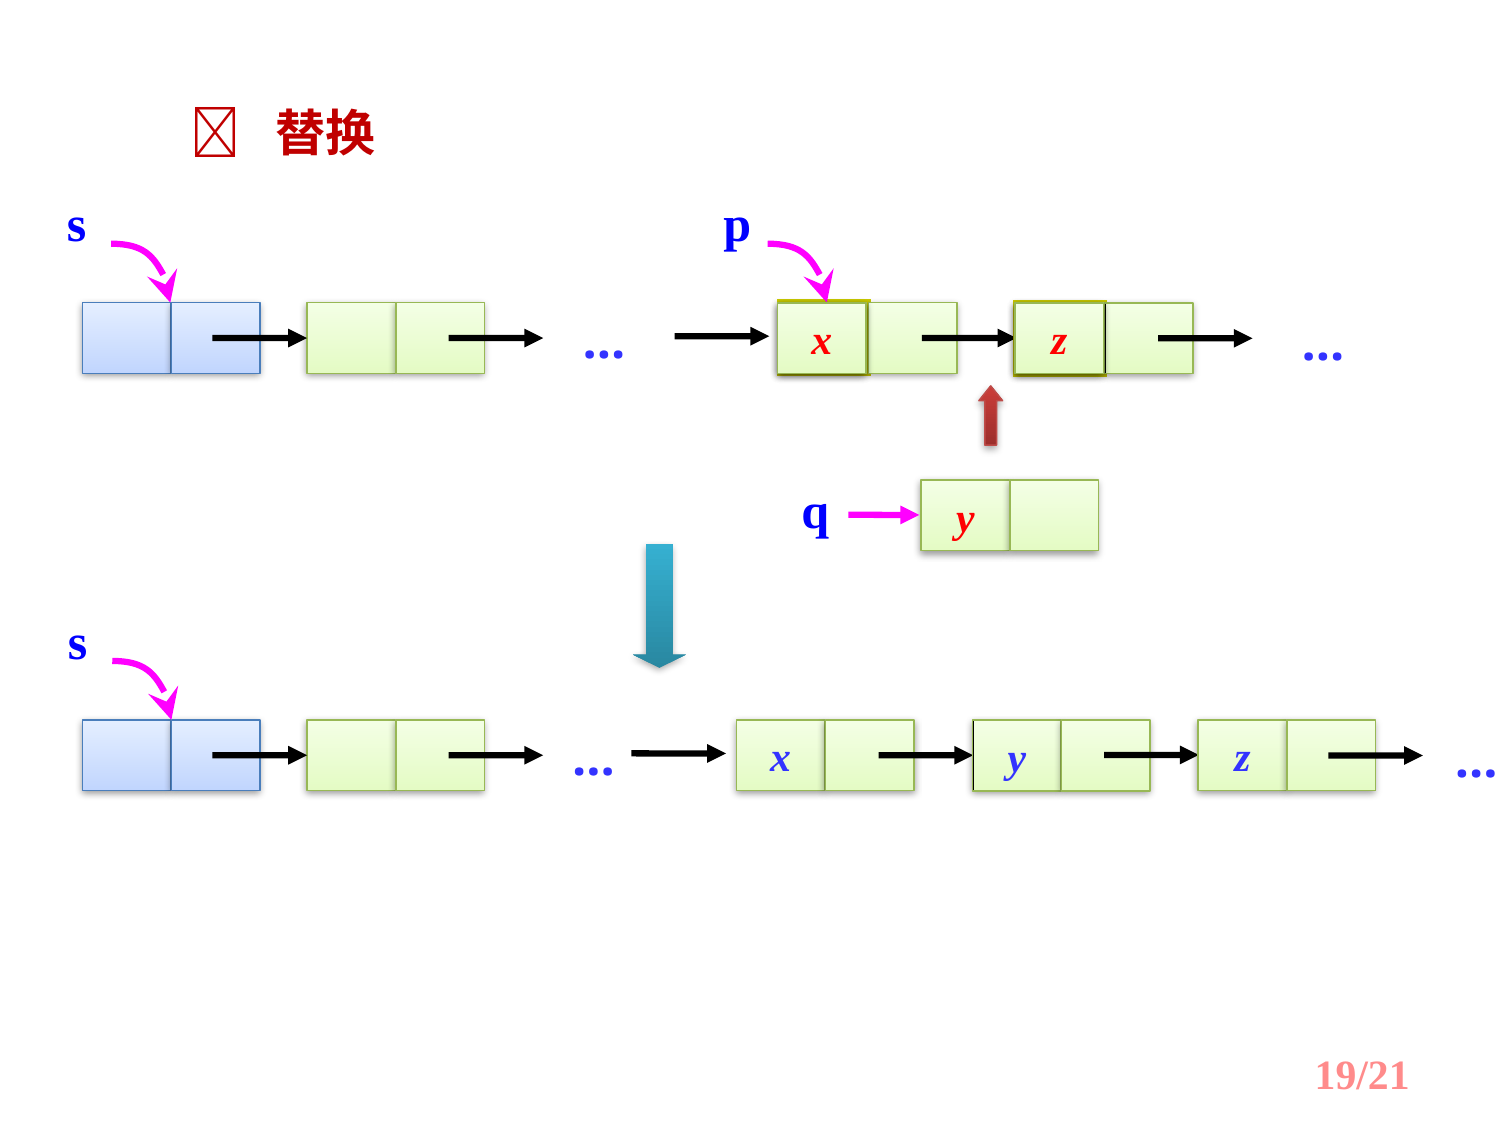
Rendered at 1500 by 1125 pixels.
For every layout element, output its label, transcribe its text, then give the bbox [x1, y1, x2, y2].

text_box [82, 302, 168, 374]
text_box [448, 331, 544, 345]
text_box [171, 302, 261, 374]
text_box … [1275, 302, 1371, 378]
text_box z [1014, 302, 1104, 374]
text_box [786, 385, 1099, 542]
text_box p [708, 184, 780, 260]
text_box [1158, 332, 1253, 345]
text_box [306, 302, 392, 374]
text_box [767, 244, 834, 303]
slide_number 19/21 [1074, 1042, 1425, 1103]
text_box [212, 331, 308, 345]
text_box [52, 543, 1500, 796]
text_box [395, 302, 485, 374]
text_box [870, 302, 958, 374]
text_box [674, 329, 770, 343]
text_box  替换 [175, 93, 516, 169]
text_box x [777, 302, 867, 374]
text_box [111, 244, 177, 303]
text_box [921, 331, 1008, 345]
text_box s [52, 184, 123, 260]
text_box [1107, 302, 1194, 374]
text_box … [556, 300, 652, 376]
